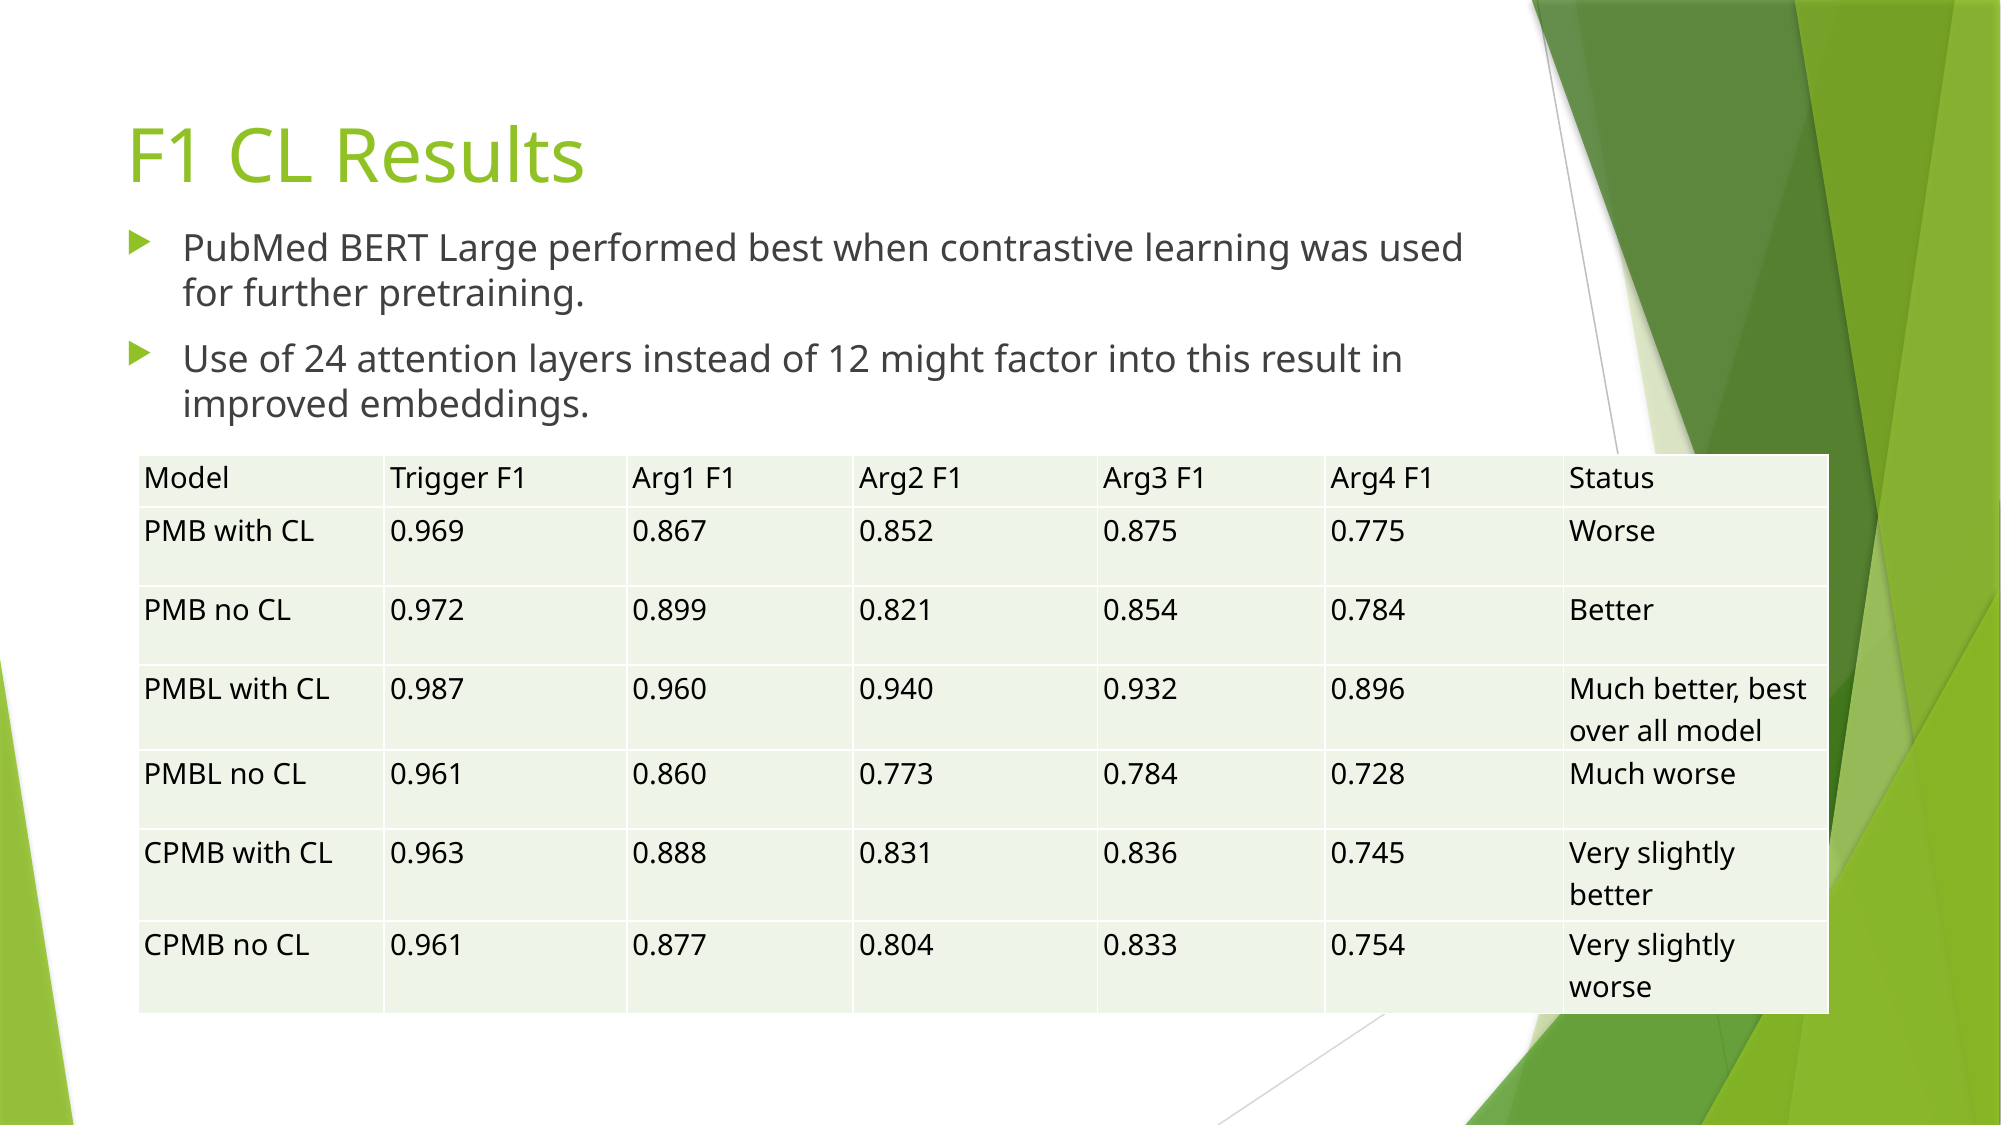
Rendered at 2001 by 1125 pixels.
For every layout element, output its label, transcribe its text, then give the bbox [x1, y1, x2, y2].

table_cell 0.932 [1098, 666, 1324, 749]
table_cell 0.836 [1098, 830, 1324, 920]
table_cell 0.961 [385, 922, 626, 1013]
table_cell 0.961 [385, 751, 626, 828]
table_cell 0.896 [1326, 666, 1563, 749]
table_cell PMB no CL [139, 587, 383, 664]
table_header Arg2 F1 [854, 456, 1097, 506]
table_cell 0.784 [1098, 751, 1324, 828]
table_cell 0.877 [628, 922, 852, 1013]
table_cell 0.831 [854, 830, 1097, 920]
list PubMed BERT Large performed best when contrastive learning was used for further pretraining. Use of 24 attention layers instead of 12 might factor into this result in improved embeddings. [111, 216, 1522, 992]
table_cell 0.728 [1326, 751, 1563, 828]
table_cell 0.754 [1326, 922, 1563, 1013]
table_header Status [1564, 456, 1827, 506]
table_cell 0.784 [1326, 587, 1563, 664]
table_cell 0.987 [385, 666, 626, 749]
table_cell 0.940 [854, 666, 1097, 749]
table_cell CPMB no CL [139, 922, 383, 1013]
table_cell 0.852 [854, 508, 1097, 585]
table_cell 0.860 [628, 751, 852, 828]
table_header Arg1 F1 [628, 456, 852, 506]
table_cell 0.775 [1326, 508, 1563, 585]
table_cell 0.972 [385, 587, 626, 664]
table_cell 0.888 [628, 830, 852, 920]
table_cell PMBL no CL [139, 751, 383, 828]
table_cell Much better, best over all model [1564, 666, 1827, 749]
table_cell 0.899 [628, 587, 852, 664]
table_cell PMB with CL [139, 508, 383, 585]
table_cell Very slightly worse [1564, 922, 1827, 1013]
table_cell Much worse [1564, 751, 1827, 828]
table_cell 0.833 [1098, 922, 1324, 1013]
table_cell CPMB with CL [139, 830, 383, 920]
table_cell 0.821 [854, 587, 1097, 664]
table_cell 0.867 [628, 508, 852, 585]
table_header Trigger F1 [385, 456, 626, 506]
table_cell 0.745 [1326, 830, 1563, 920]
table_header Arg3 F1 [1098, 456, 1324, 506]
table_cell 0.963 [385, 830, 626, 920]
table_cell Worse [1564, 508, 1827, 585]
table_cell PMBL with CL [139, 666, 383, 749]
title F1 CL Results [111, 99, 1522, 216]
table_header Arg4 F1 [1326, 456, 1563, 506]
table_cell Very slightly better [1564, 830, 1827, 920]
table_cell 0.960 [628, 666, 852, 749]
table_cell 0.854 [1098, 587, 1324, 664]
table_cell 0.804 [854, 922, 1097, 1013]
table_cell 0.969 [385, 508, 626, 585]
table_cell 0.875 [1098, 508, 1324, 585]
table_cell Better [1564, 587, 1827, 664]
table_header Model [139, 456, 383, 506]
table_cell 0.773 [854, 751, 1097, 828]
